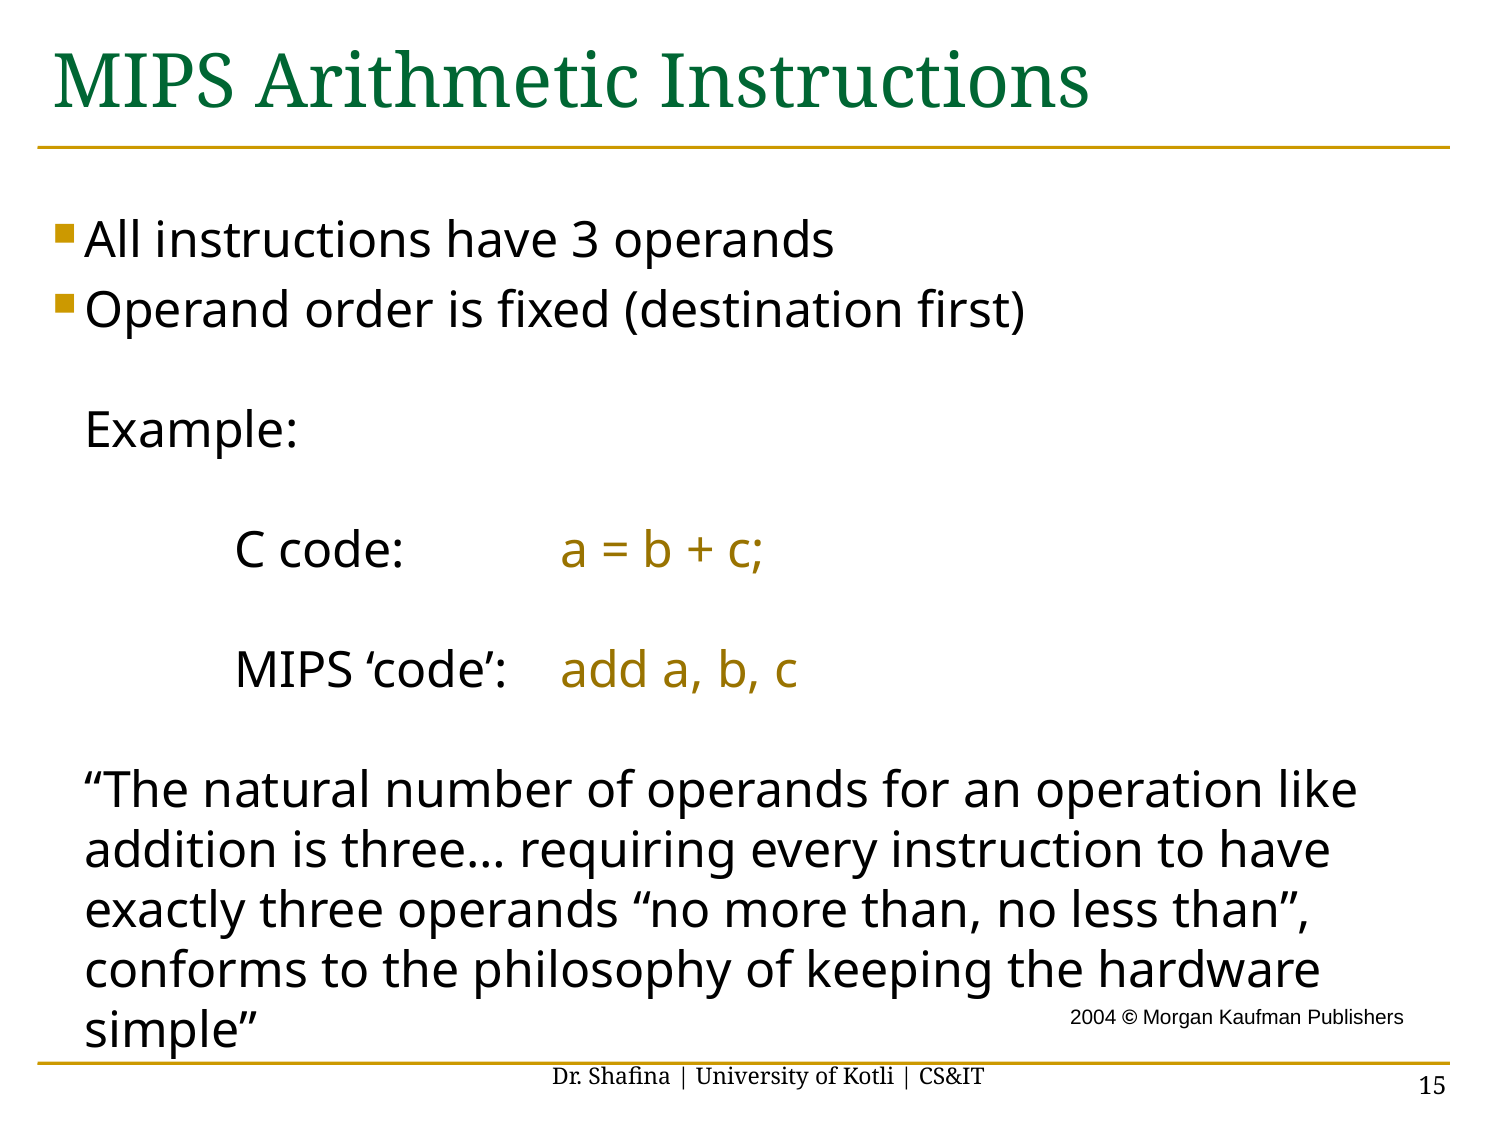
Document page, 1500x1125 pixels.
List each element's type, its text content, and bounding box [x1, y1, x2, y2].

slide_number 15 [1111, 1036, 1462, 1112]
footer Dr. Shafina | University of Kotli | CS&IT [512, 1024, 1026, 1101]
list All instructions have 3 operands Operand order is fixed (destination first) Example: C code: a = b + c; MIPS ‘code’: add a, b, c “The natural number of operands for an operation like addition is three… requiring every instruction to have exactly three operands “no more than, no less than”, conforms to the philosophy of keeping the hardware simple” [37, 200, 1450, 1037]
text_box 2004 © Morgan Kaufman Publishers [1055, 996, 1420, 1037]
title MIPS Arithmetic Instructions [37, 24, 1450, 200]
